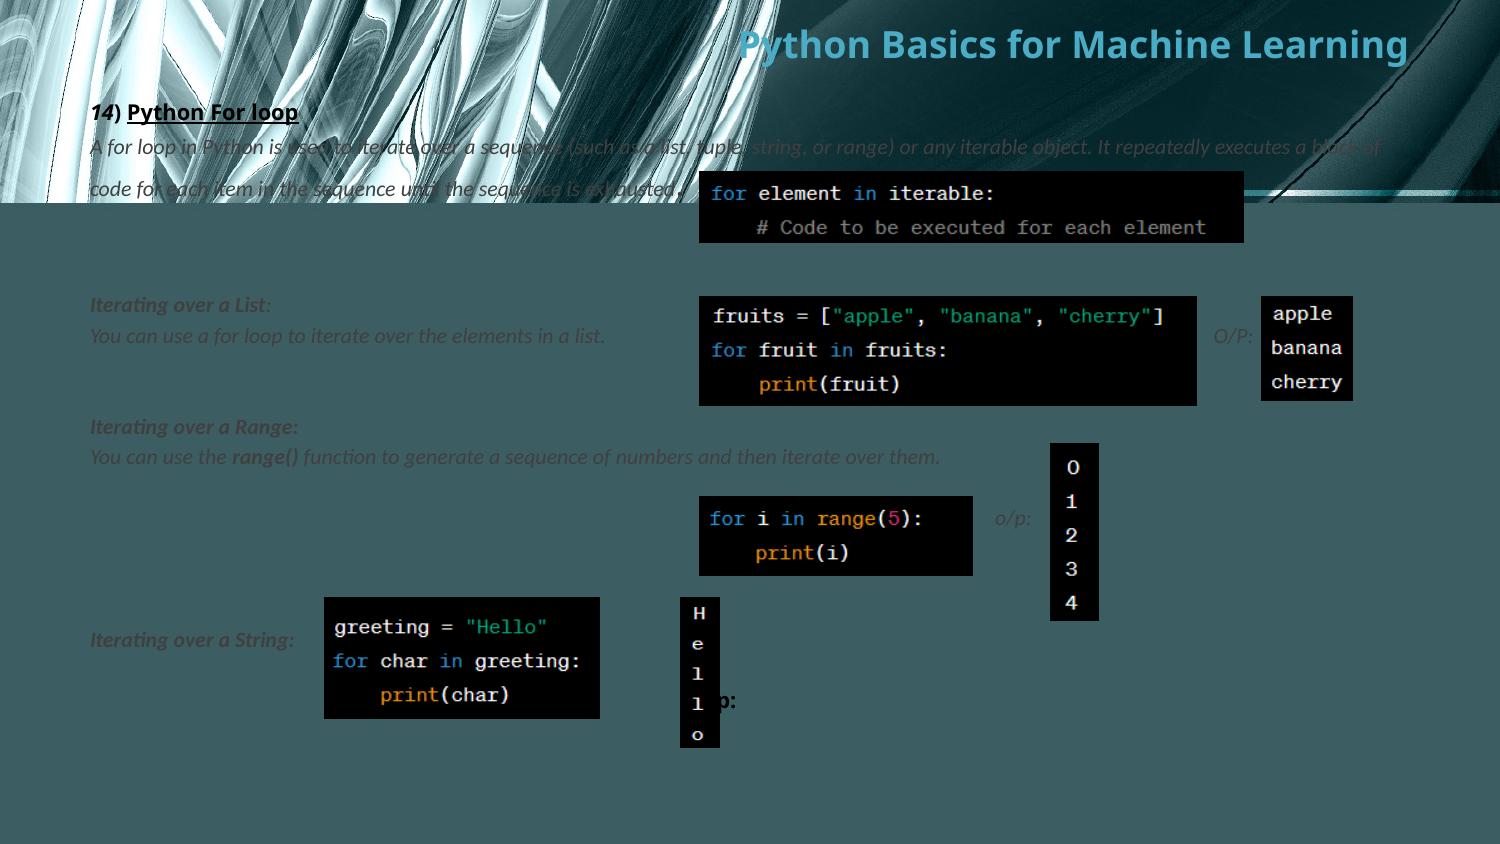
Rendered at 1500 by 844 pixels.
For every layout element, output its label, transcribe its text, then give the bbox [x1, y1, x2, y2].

list 14) Python For loop A for loop in Python is used to iterate over a sequence (such as a list, tuple, string, or range) or any iterable object. It repeatedly executes a block of code for each item in the sequence until the sequence is exhausted. Iterating over a List: You can use a for loop to iterate over the elements in a list. O/P: Iterating over a Range: You can use the range() function to generate a sequence of numbers and then iterate over them. o/p: Iterating over a String: o/p: [75, 91, 1425, 753]
title Python Basics for Machine Learning [75, 16, 1425, 72]
picture [0, 0, 1500, 844]
